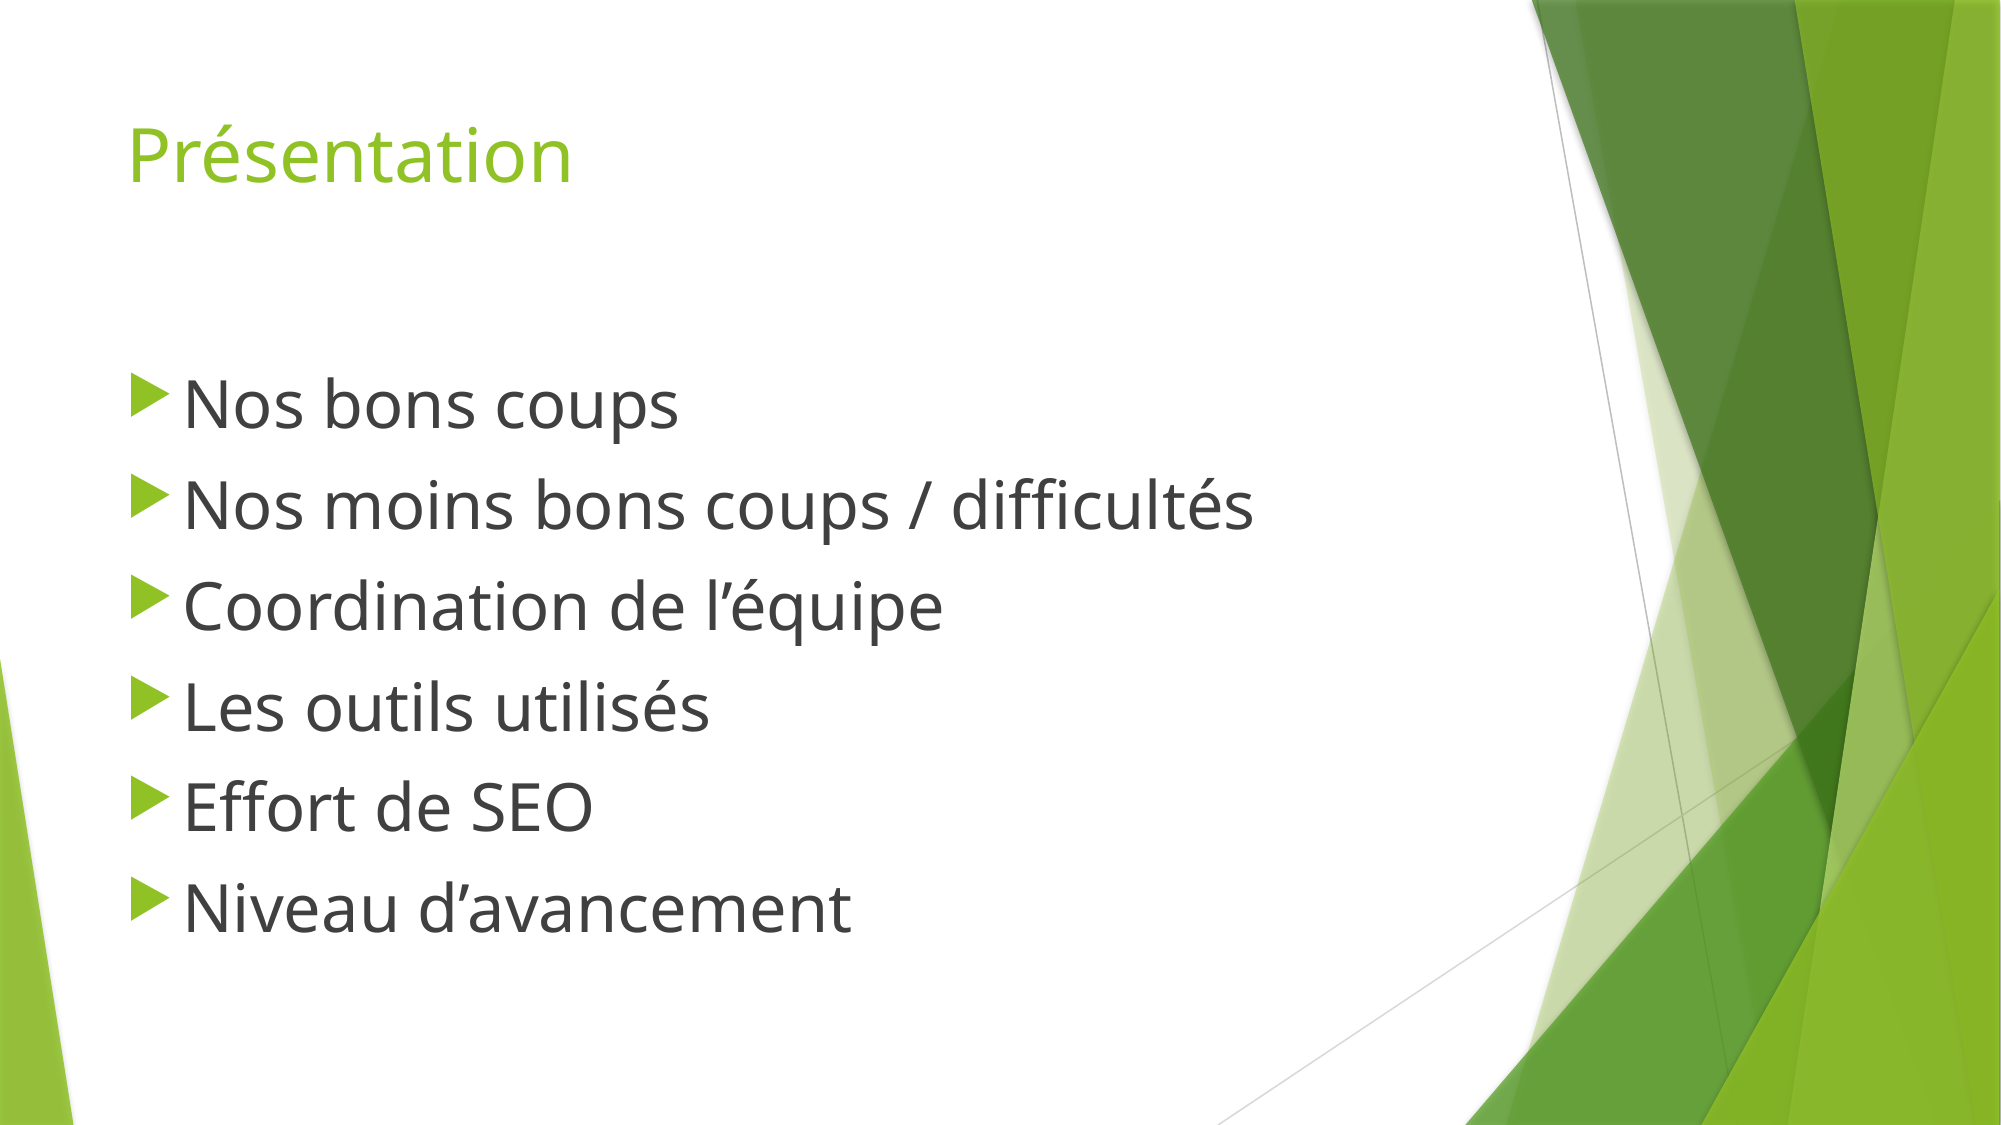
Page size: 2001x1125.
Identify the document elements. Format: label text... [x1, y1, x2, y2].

title Présentation [111, 99, 1522, 317]
list Nos bons coups Nos moins bons coups / difficultés Coordination de l’équipe Les outils utilisés Effort de SEO Niveau d’avancement [111, 354, 1522, 992]
